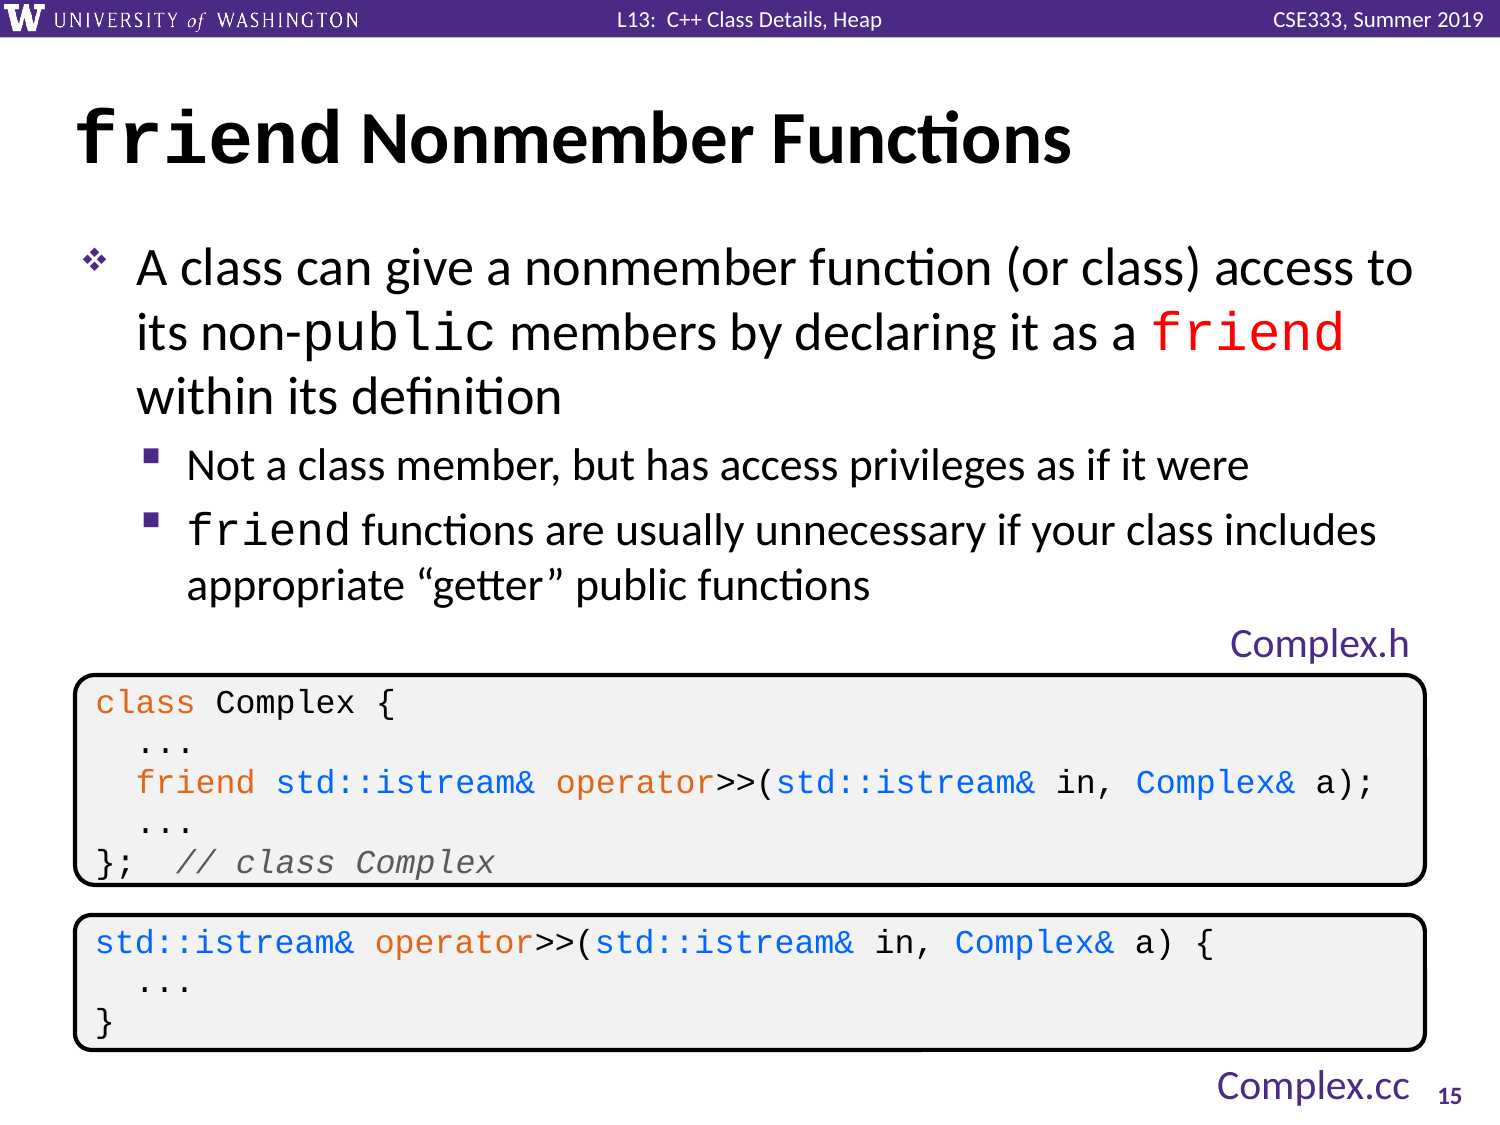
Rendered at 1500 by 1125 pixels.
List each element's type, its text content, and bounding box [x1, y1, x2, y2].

text_box Complex.h [944, 608, 1425, 674]
picture [4, 4, 358, 32]
slide_number 15 [1400, 1065, 1500, 1125]
text_box Complex.cc [944, 1050, 1425, 1115]
list A class can give a nonmember function (or class) access to its non-public members by declaring it as a friend within its definition Not a class member, but has access privileges as if it were friend functions are usually unnecessary if your class includes appropriate “getter” public functions [64, 223, 1438, 674]
text_box std::istream& operator>>(std::istream& in, Complex& a) { ... } [74, 914, 1425, 1050]
title friend Nonmember Functions [58, 71, 1438, 197]
text_box class Complex { ... friend std::istream& operator>>(std::istream& in, Complex& a); ... }; // class Complex [74, 674, 1425, 885]
